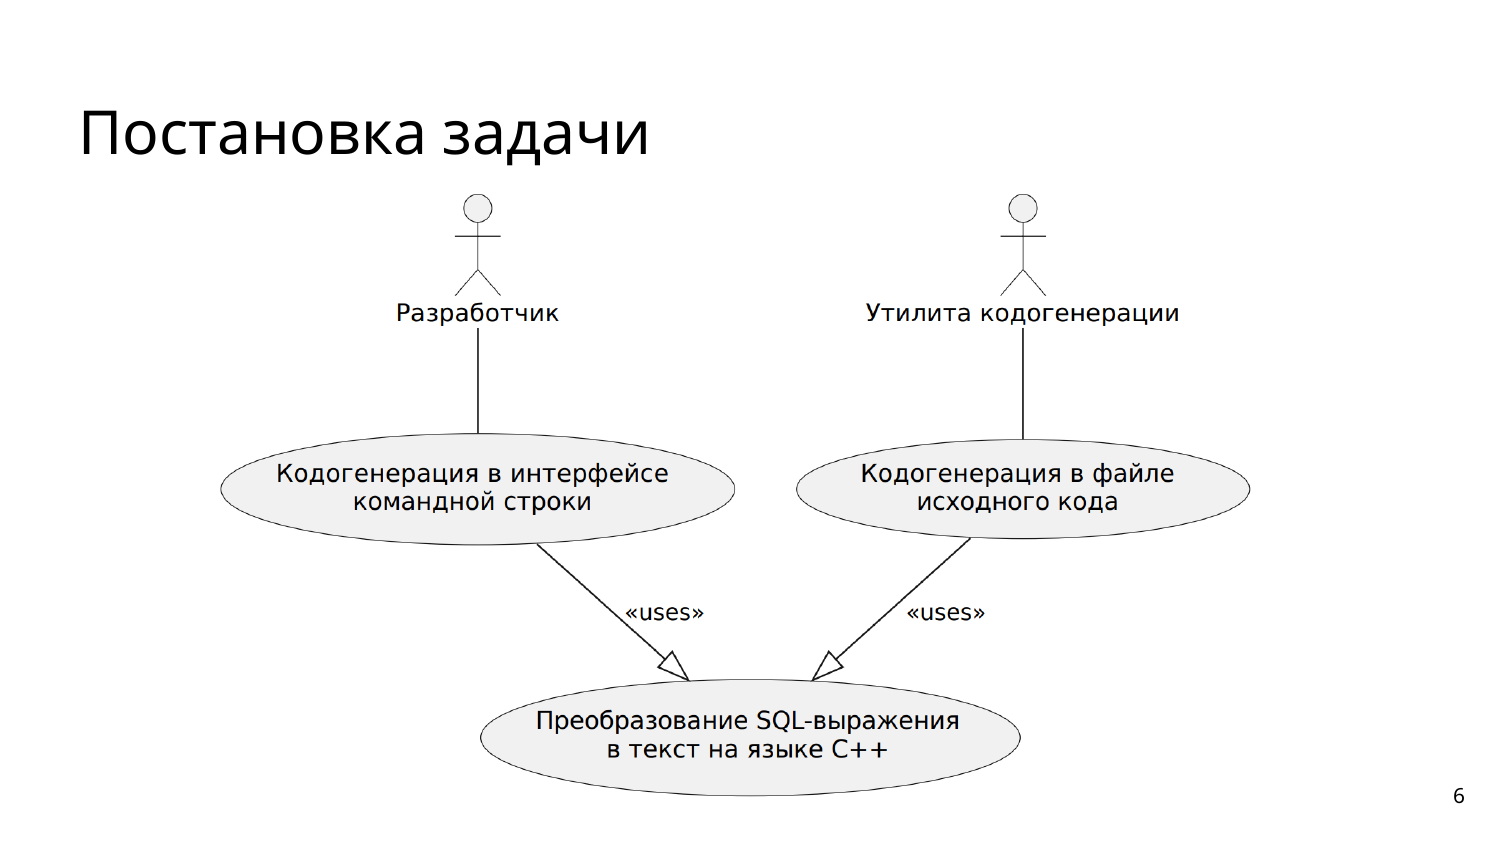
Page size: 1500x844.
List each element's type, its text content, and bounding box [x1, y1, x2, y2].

picture [213, 187, 1258, 803]
title Постановка задачи [63, 75, 1437, 188]
slide_number 6 [1389, 764, 1480, 830]
